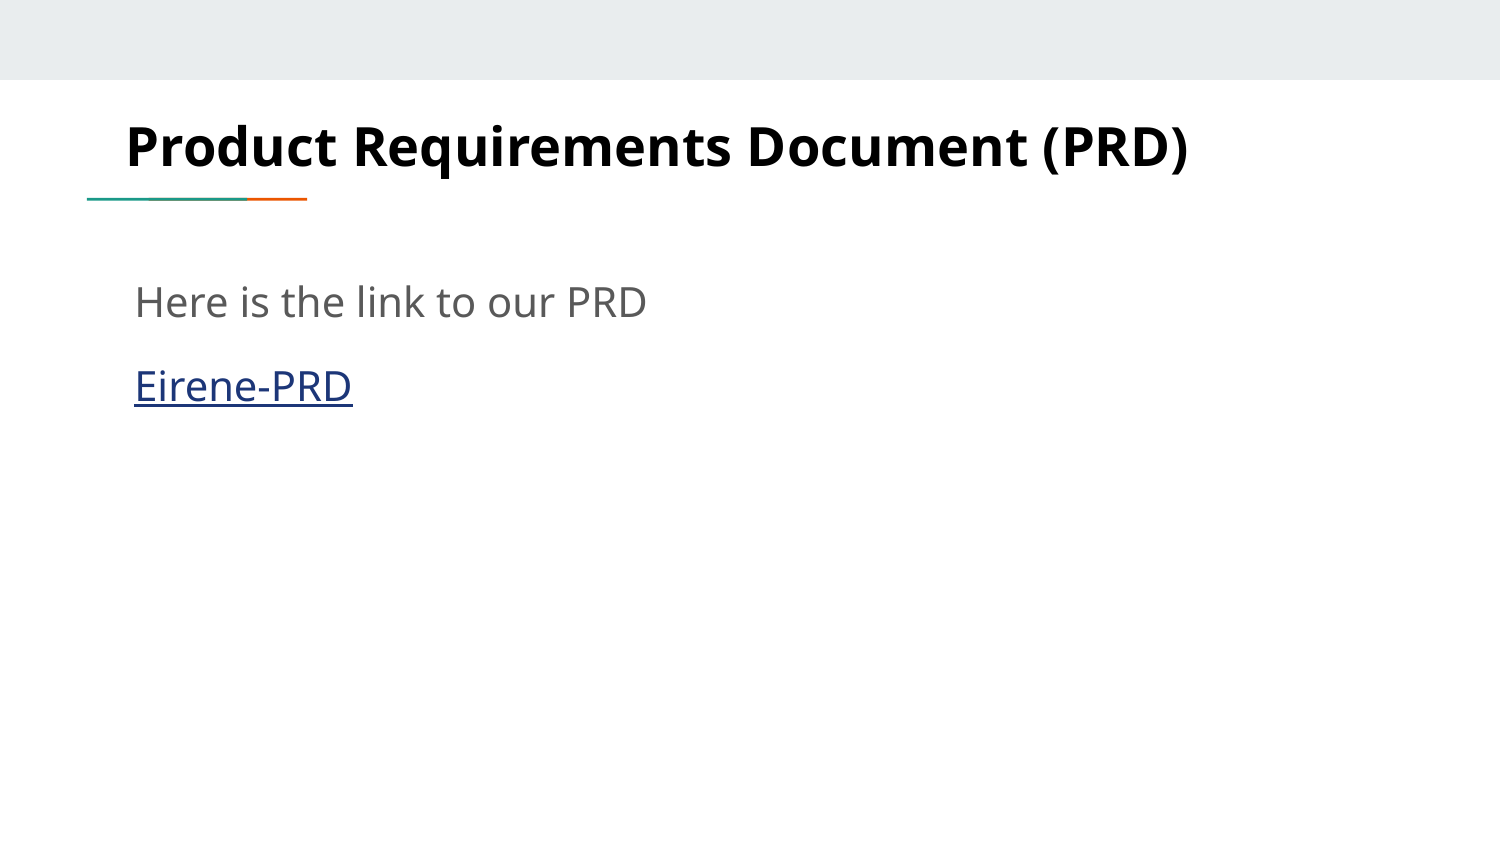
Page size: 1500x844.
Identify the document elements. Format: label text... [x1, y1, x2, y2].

list Here is the link to our PRD Eirene-PRD [119, 253, 1381, 747]
title Product Requirements Document (PRD) [110, 96, 1373, 185]
